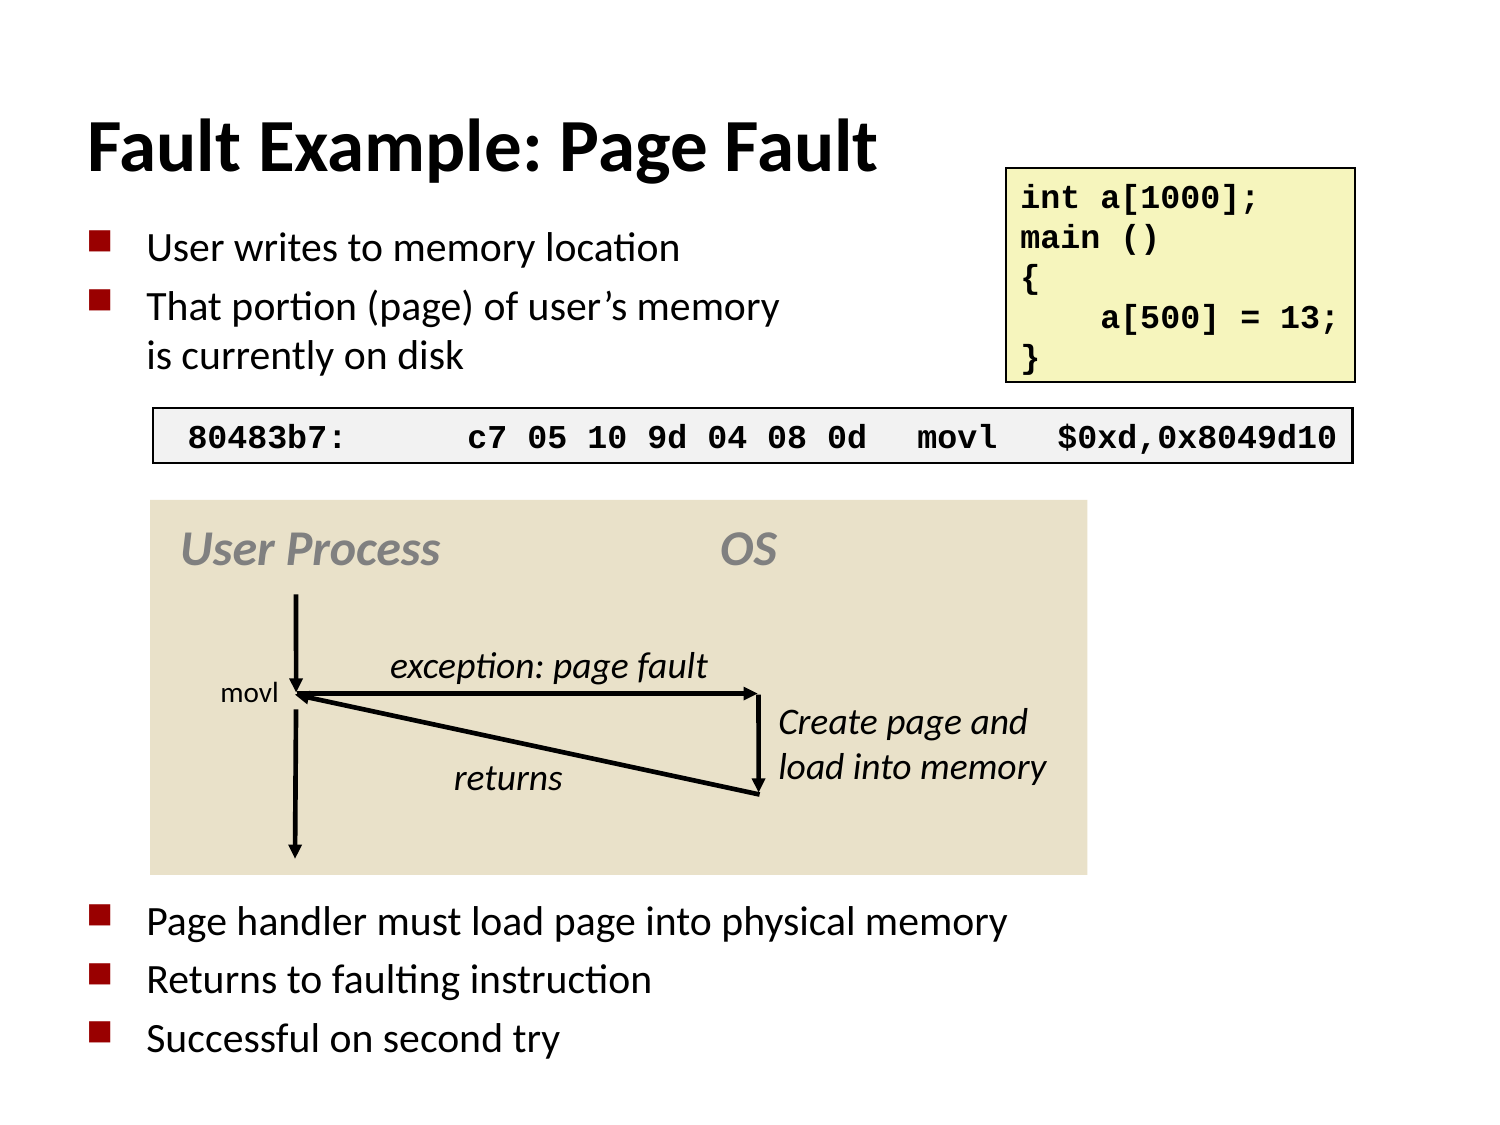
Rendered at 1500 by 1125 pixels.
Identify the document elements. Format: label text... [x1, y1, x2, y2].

text_box movl [205, 666, 294, 716]
text_box OS [705, 508, 792, 584]
text_box 80483b7: c7 05 10 9d 04 08 0d movl $0xd,0x8049d10 [152, 408, 1353, 463]
text_box [150, 726, 1088, 875]
list User writes to memory location That portion (page) of user’s memory is currently on disk Page handler must load page into physical memory Returns to faulting instruction Successful on second try [74, 212, 1413, 726]
text_box [752, 694, 763, 793]
text_box int a[1000]; main () { a[500] = 13; } [1005, 167, 1356, 382]
text_box [295, 691, 535, 746]
title Fault Example: Page Fault [72, 96, 1368, 188]
text_box [294, 594, 303, 693]
text_box User Process [165, 508, 456, 584]
text_box returns [439, 746, 578, 806]
text_box Create page and load into memory [763, 690, 1088, 795]
text_box [724, 687, 758, 700]
text_box exception: page fault [375, 633, 724, 694]
text_box [288, 709, 302, 859]
